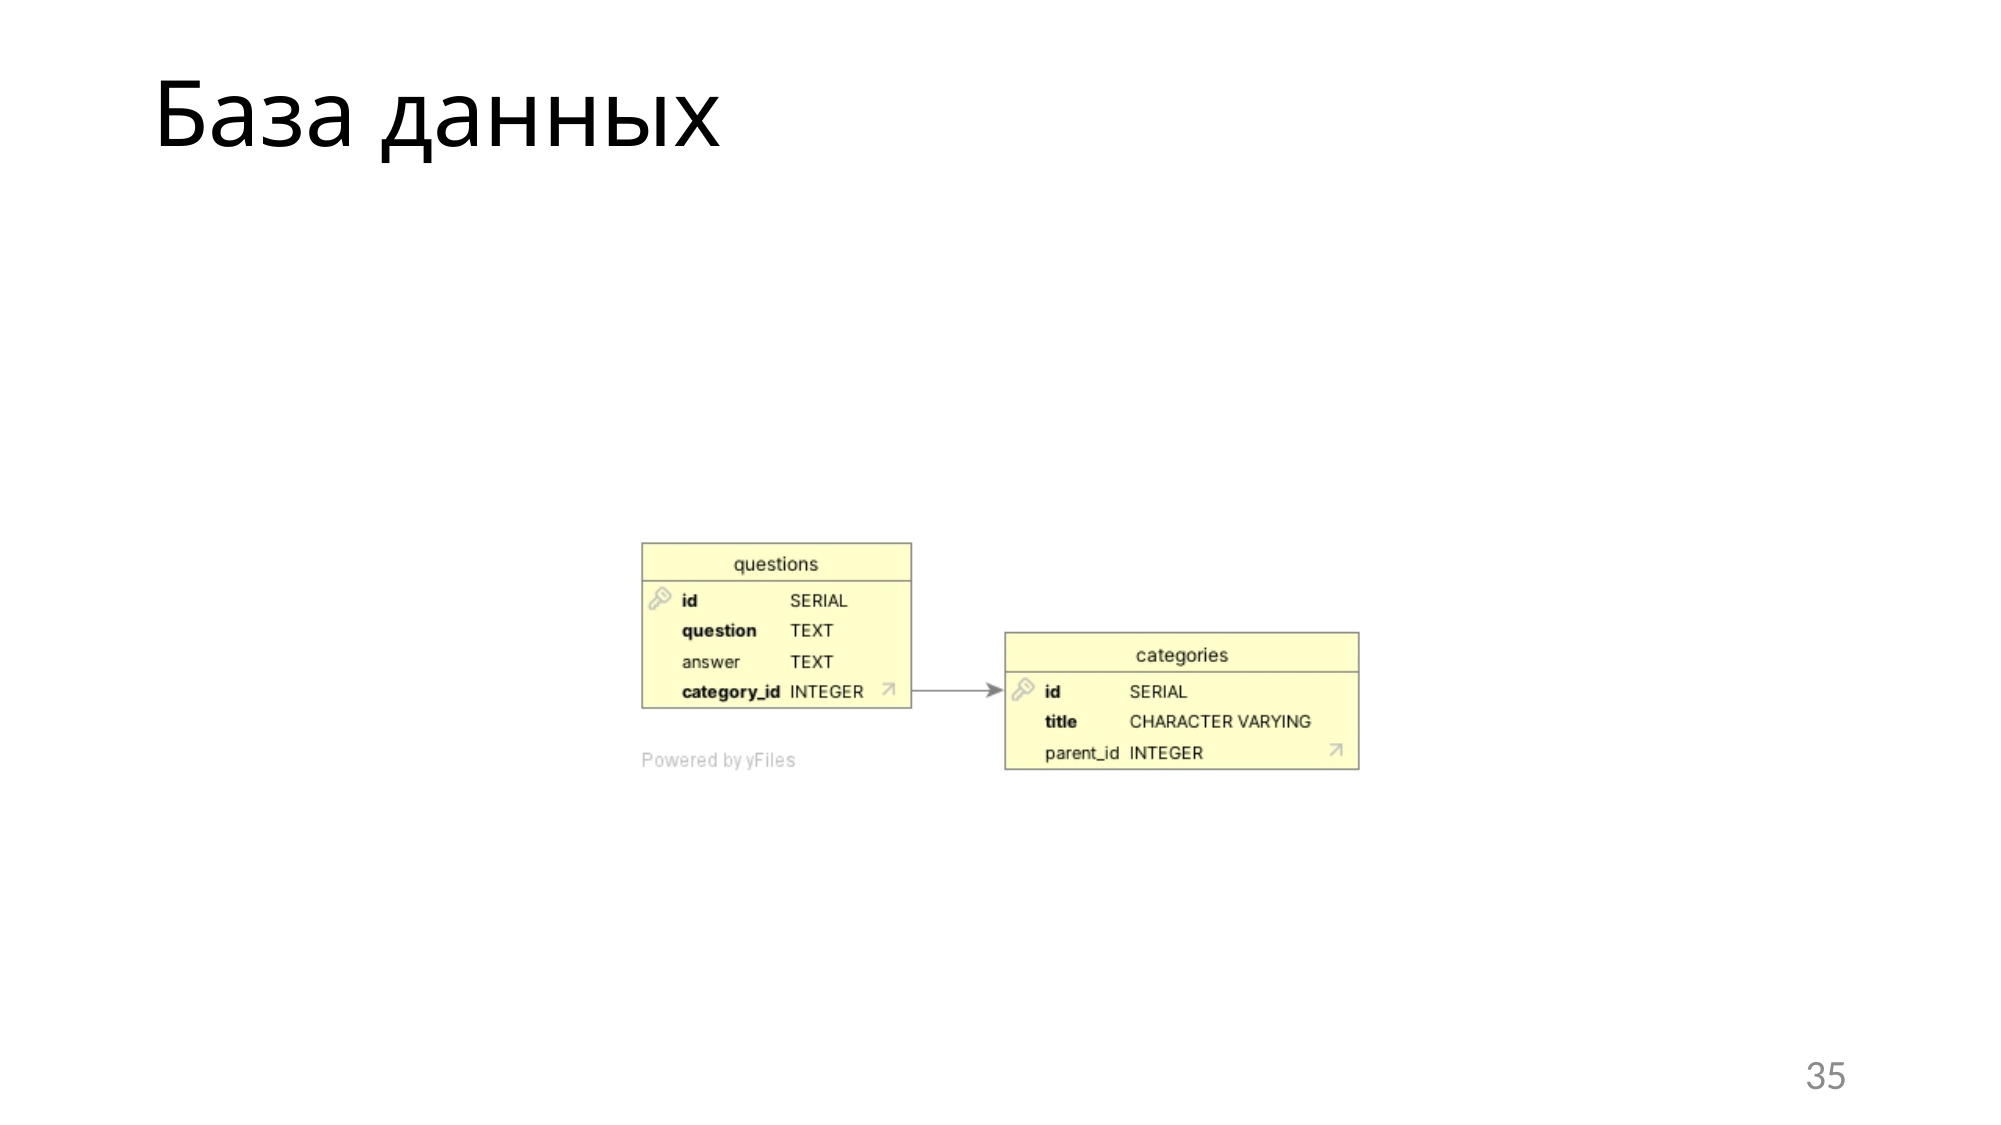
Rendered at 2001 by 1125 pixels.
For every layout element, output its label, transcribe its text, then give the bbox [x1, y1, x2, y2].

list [626, 527, 1374, 786]
title База данных [137, 59, 1863, 278]
slide_number 35 [1412, 1042, 1863, 1103]
